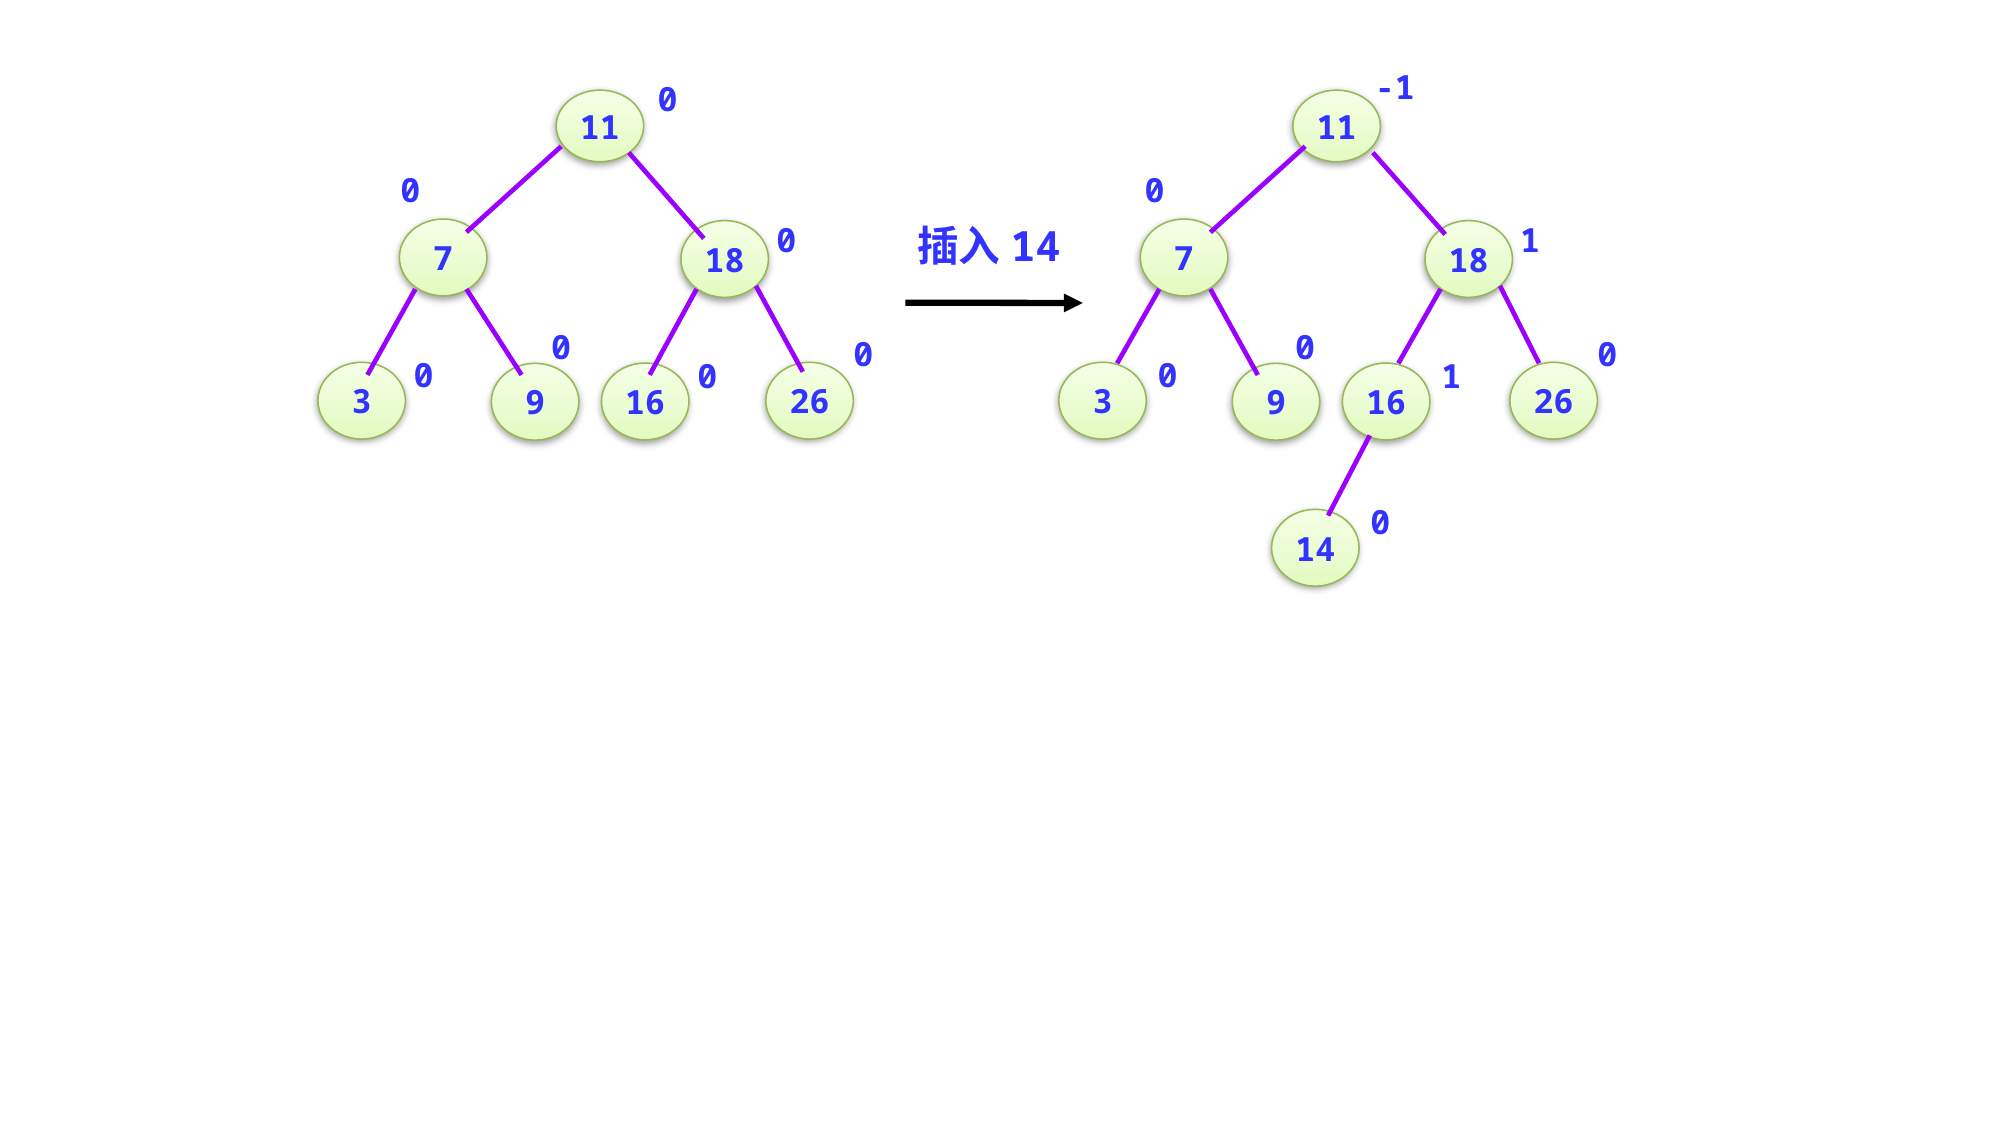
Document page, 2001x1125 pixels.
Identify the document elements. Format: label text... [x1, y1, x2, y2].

text_box 3 [317, 361, 407, 440]
text_box 0 [550, 326, 592, 377]
text_box 0 [400, 168, 455, 219]
text_box 26 [765, 361, 848, 440]
text_box 0 [697, 354, 738, 405]
text_box 7 [398, 219, 488, 297]
text_box 11 [555, 89, 645, 163]
text_box 18 [680, 219, 770, 299]
text_box 9 [490, 362, 580, 441]
text_box 0 [413, 354, 455, 405]
text_box 16 [600, 362, 690, 441]
text_box 0 [657, 78, 698, 129]
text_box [853, 66, 1638, 587]
text_box 0 [776, 219, 817, 269]
